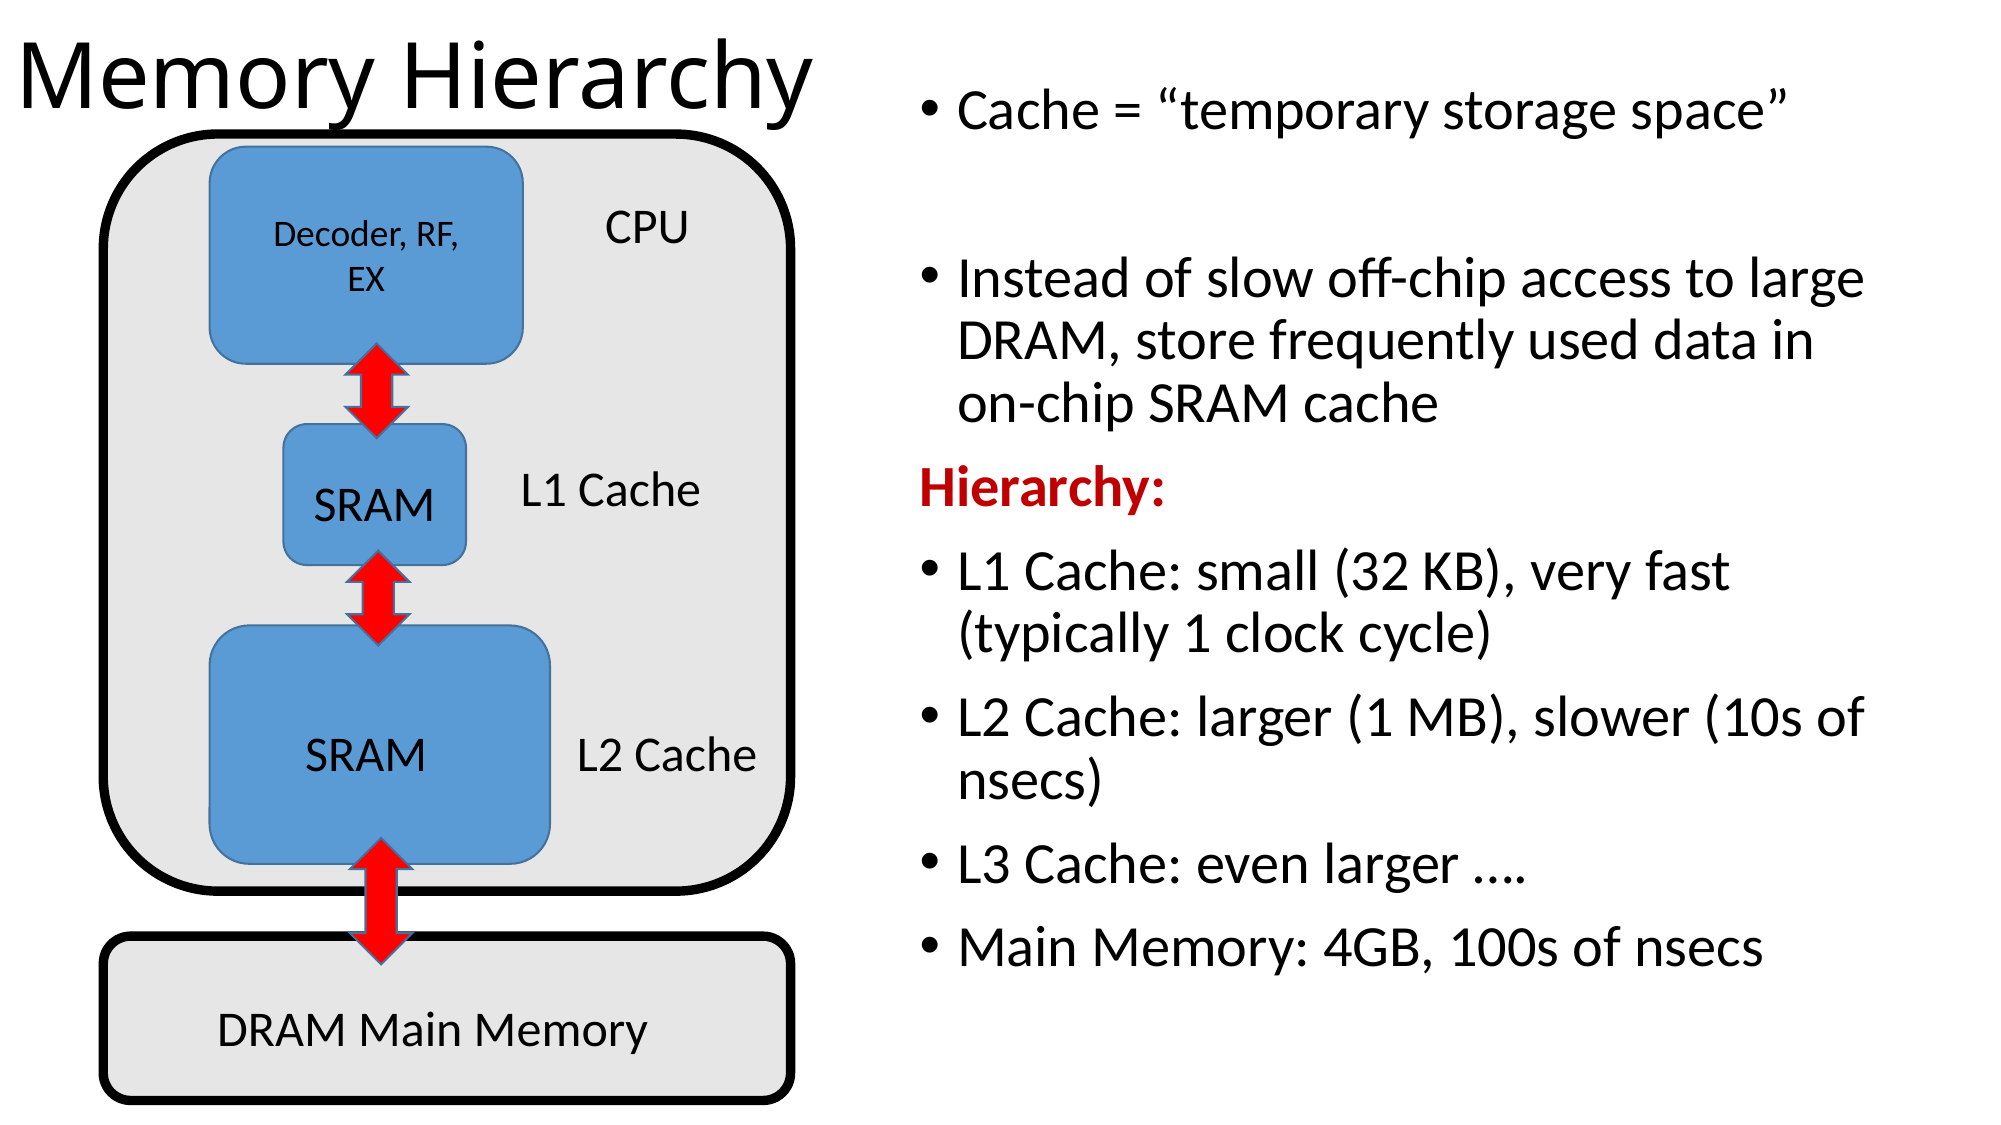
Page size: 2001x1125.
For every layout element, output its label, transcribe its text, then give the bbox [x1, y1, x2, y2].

title Memory Hierarchy [0, 0, 1725, 188]
text_box [208, 624, 552, 865]
text_box [282, 423, 468, 567]
text_box DRAM Main Memory [202, 989, 664, 1065]
text_box [102, 132, 774, 893]
text_box Cache = “temporary storage space” Instead of slow off-chip access to large DRAM, store frequently used data in on-chip SRAM cache Hierarchy: L1 Cache: small (32 KB), very fast (typically 1 clock cycle) L2 Cache: larger (1 MB), slower (10s of nsecs) L3 Cache: even larger …. Main Memory: 4GB, 100s of nsecs [904, 71, 1914, 990]
text_box [102, 935, 792, 1102]
text_box [342, 341, 411, 440]
text_box L1 Cache [505, 449, 717, 524]
text_box SRAM [290, 714, 443, 849]
text_box [208, 145, 524, 365]
text_box [347, 836, 415, 966]
text_box SRAM [298, 464, 451, 539]
text_box CPU [521, 186, 774, 262]
text_box [344, 549, 412, 647]
text_box Decoder, RF, EX [240, 201, 493, 307]
text_box L2 Cache [561, 714, 773, 789]
text_box [394, 187, 792, 893]
